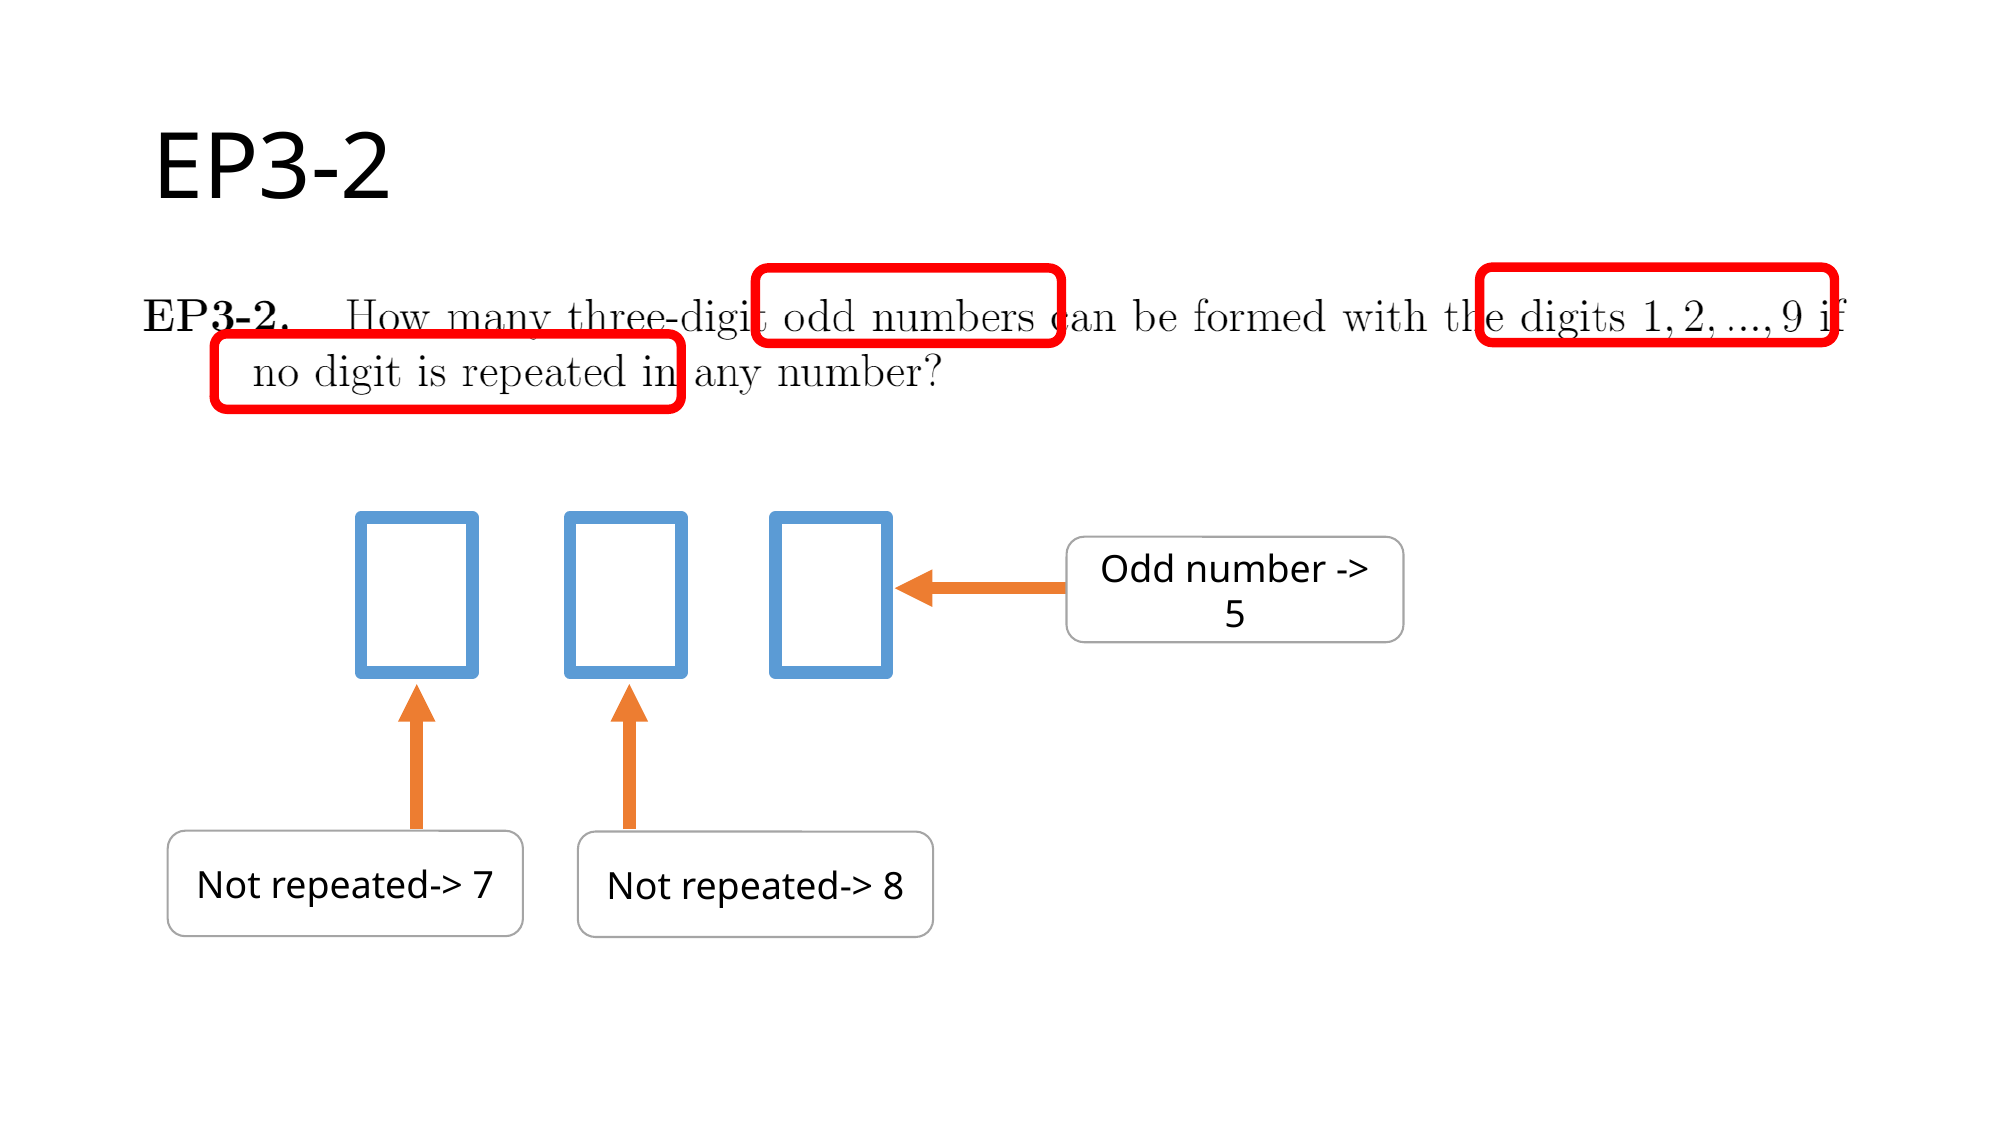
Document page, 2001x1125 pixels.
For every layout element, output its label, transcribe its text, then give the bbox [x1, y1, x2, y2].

text_box [755, 267, 1061, 277]
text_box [577, 684, 934, 938]
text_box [167, 684, 523, 937]
text_box [775, 517, 887, 673]
text_box [569, 517, 682, 673]
text_box [361, 517, 473, 673]
picture [137, 277, 1863, 410]
text_box [1479, 267, 1835, 277]
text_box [894, 536, 1404, 643]
title EP3-2 [137, 59, 1863, 277]
